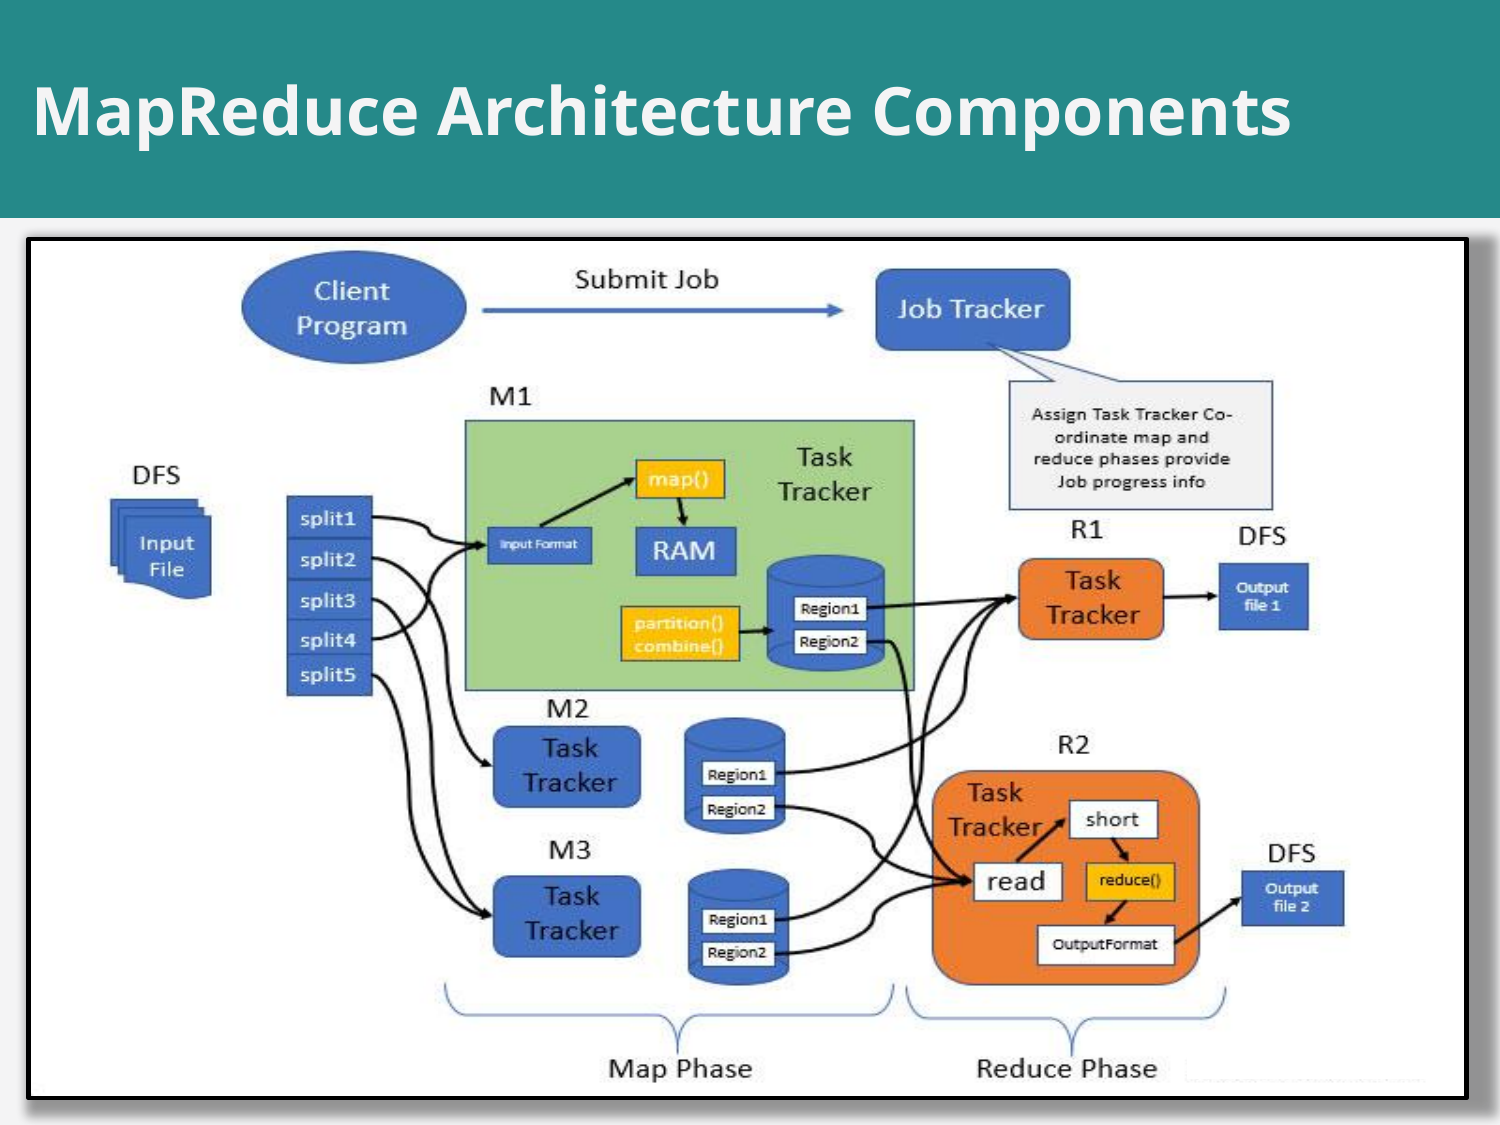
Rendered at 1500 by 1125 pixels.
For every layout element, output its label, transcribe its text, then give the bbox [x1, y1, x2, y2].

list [30, 241, 1465, 1096]
title MapReduce Architecture Components [16, 0, 1439, 218]
